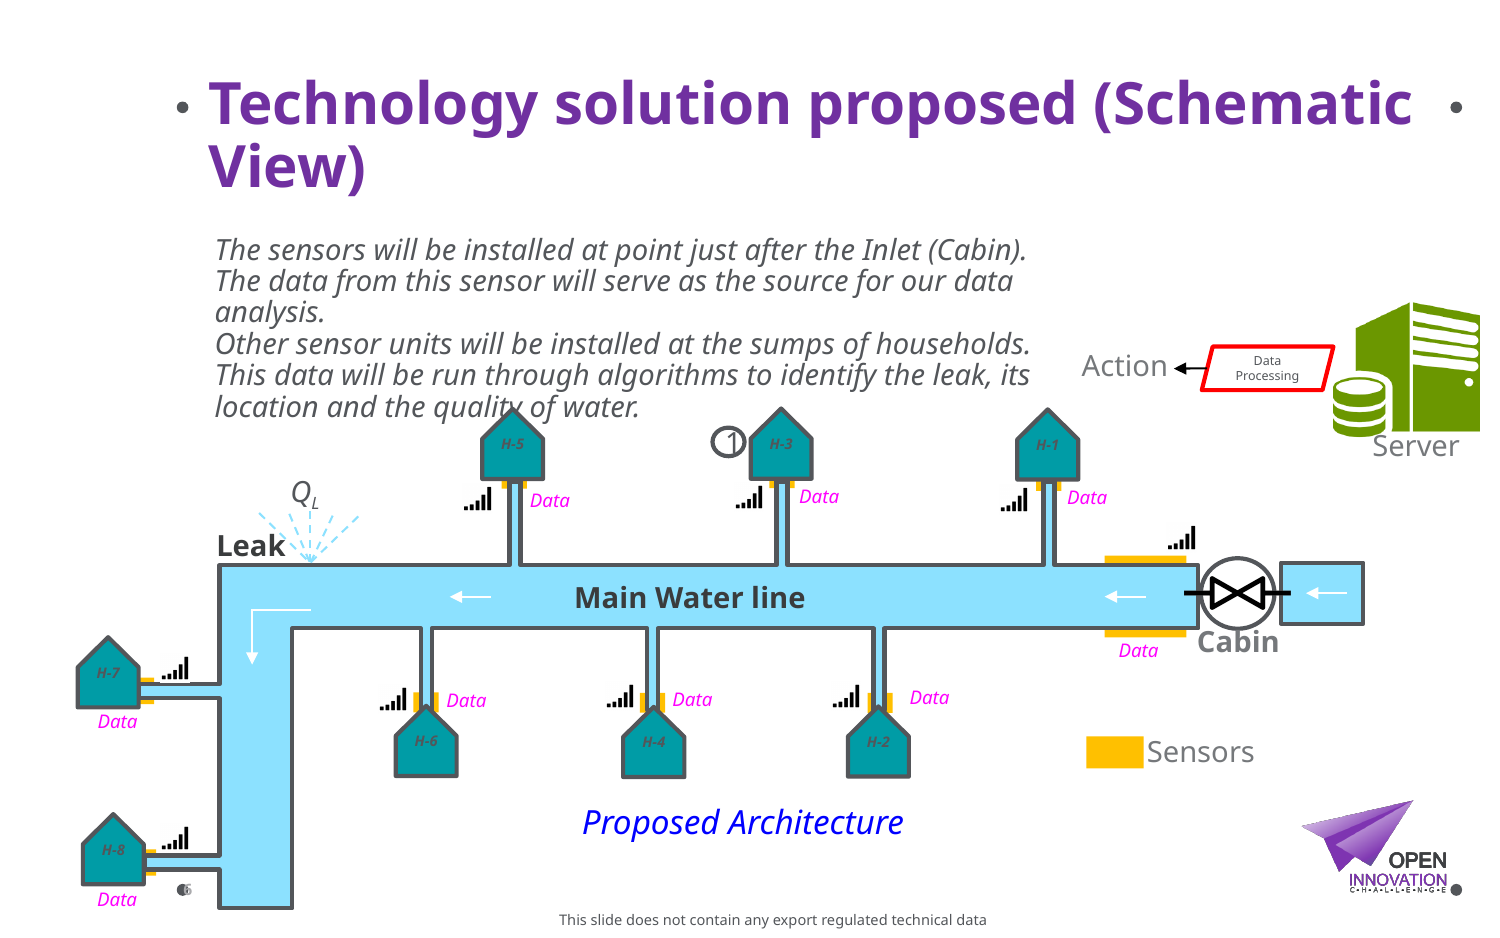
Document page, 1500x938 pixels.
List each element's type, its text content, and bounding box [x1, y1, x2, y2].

text_box The sensors will be installed at point just after the Inlet (Cabin). The data from this sensor will serve as the source for our data analysis. Other sensor units will be installed at the sumps of households. This data will be run through algorithms to identify the leak, its location and the quality of water. [214, 234, 1062, 406]
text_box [77, 408, 1364, 911]
title Technology solution proposed (Schematic View) [208, 73, 1436, 137]
picture [1364, 800, 1453, 899]
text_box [1086, 299, 1481, 460]
